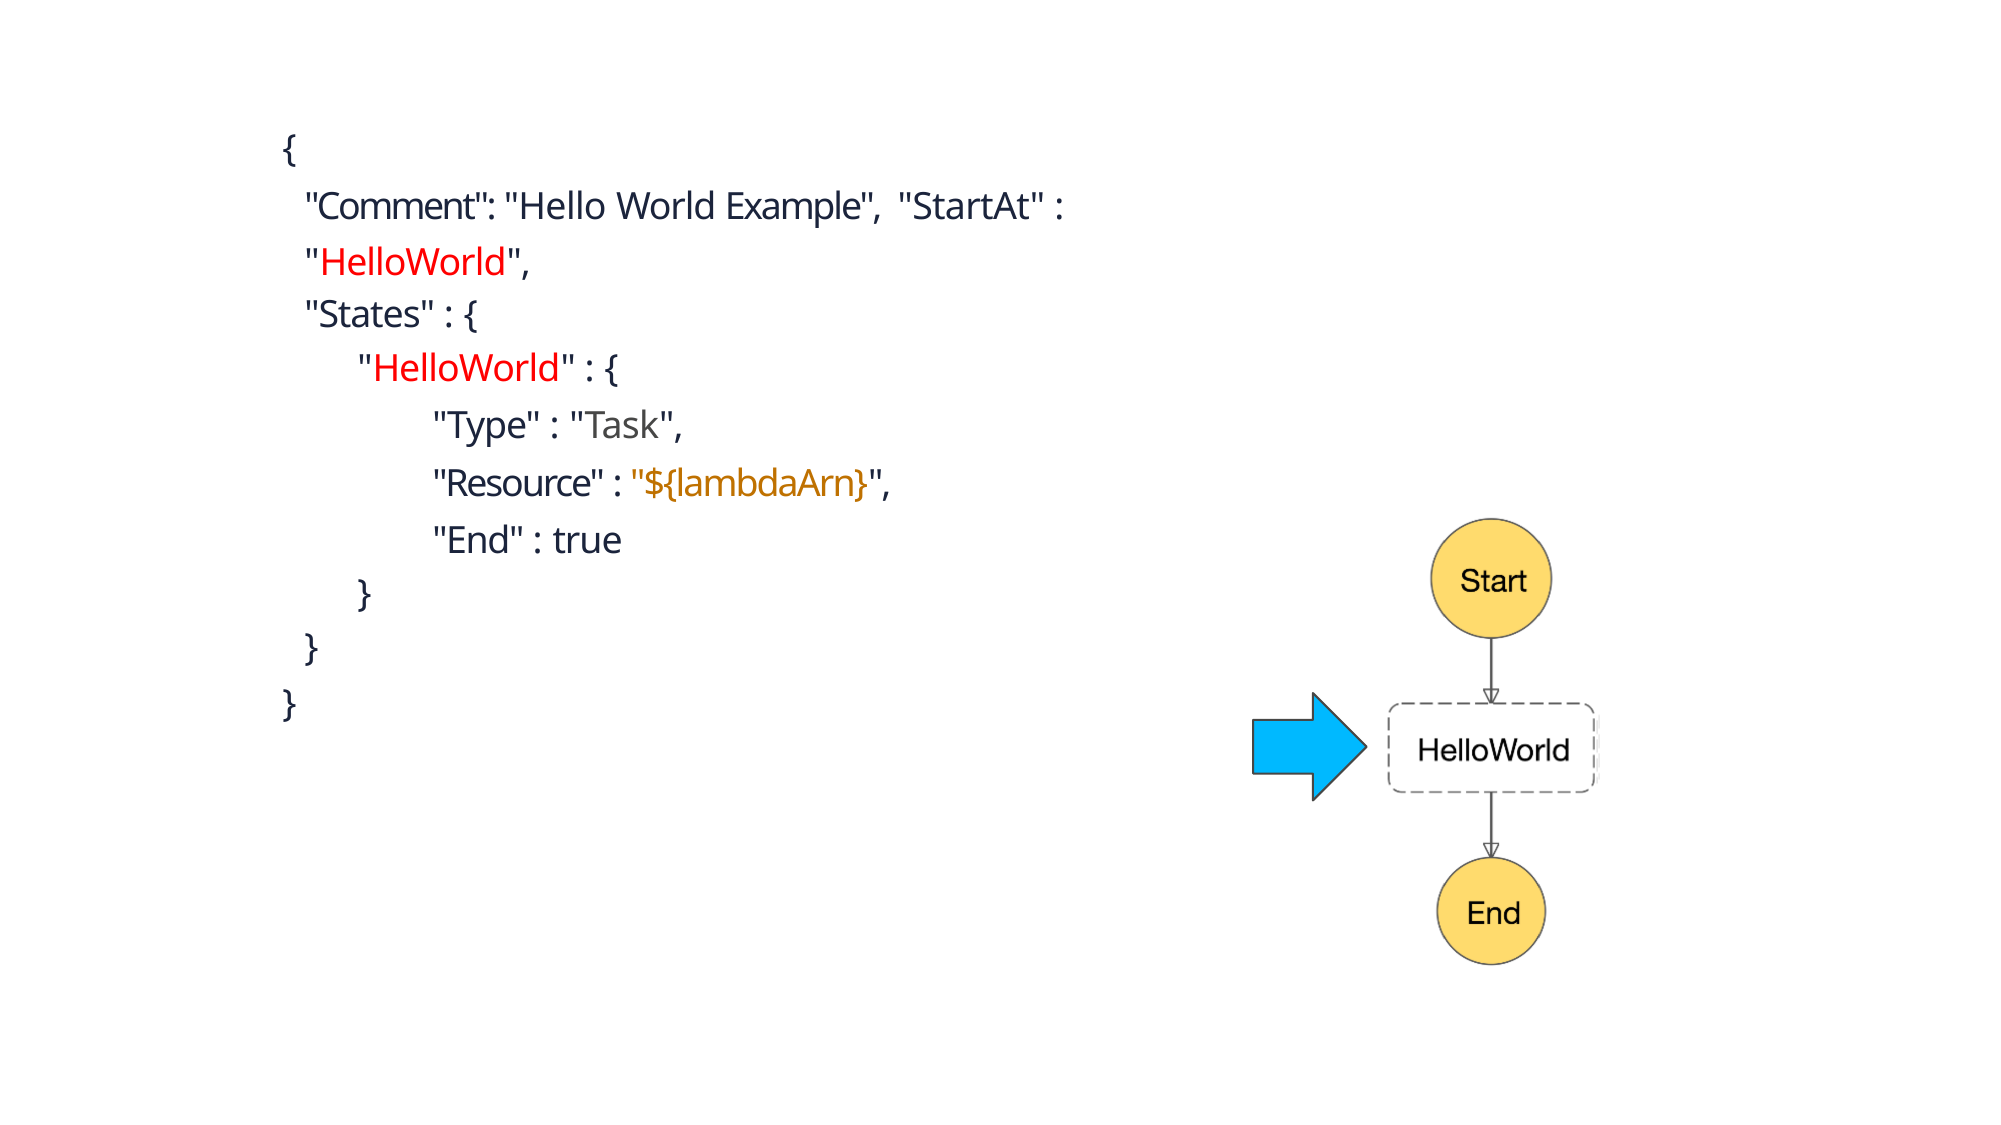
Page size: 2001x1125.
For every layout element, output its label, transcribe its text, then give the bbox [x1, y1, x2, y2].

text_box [1251, 501, 1633, 976]
text_box { "Comment": "Hello World Example", "StartAt" : "HelloWorld", "States" : { "HelloWorld" : { "Type" : "Task", "Resource" : "${lambdaArn}", "End" : true } } } [265, 116, 1266, 732]
